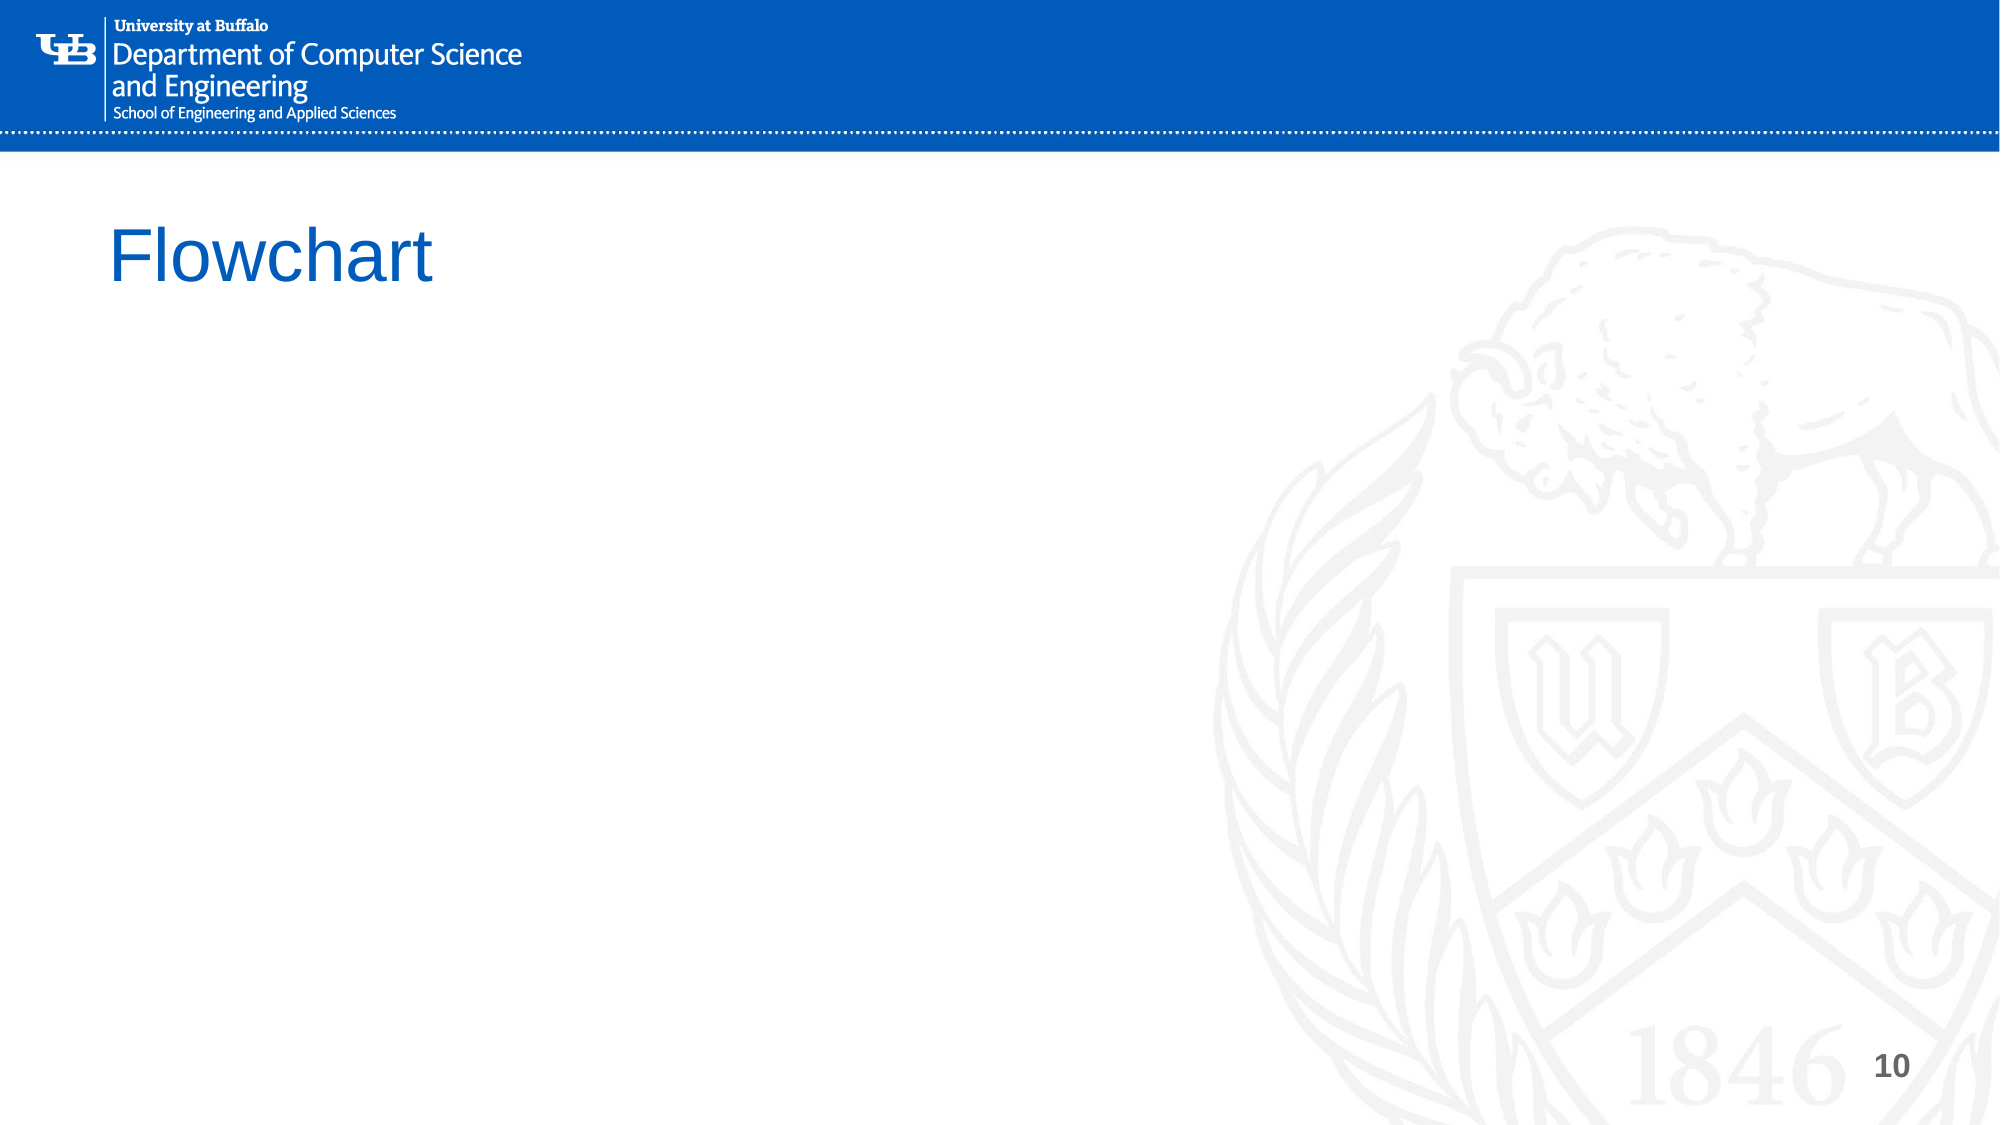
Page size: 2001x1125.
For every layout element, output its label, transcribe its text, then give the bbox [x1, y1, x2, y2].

picture [0, 0, 2000, 1125]
title Flowchart [93, 216, 1819, 335]
